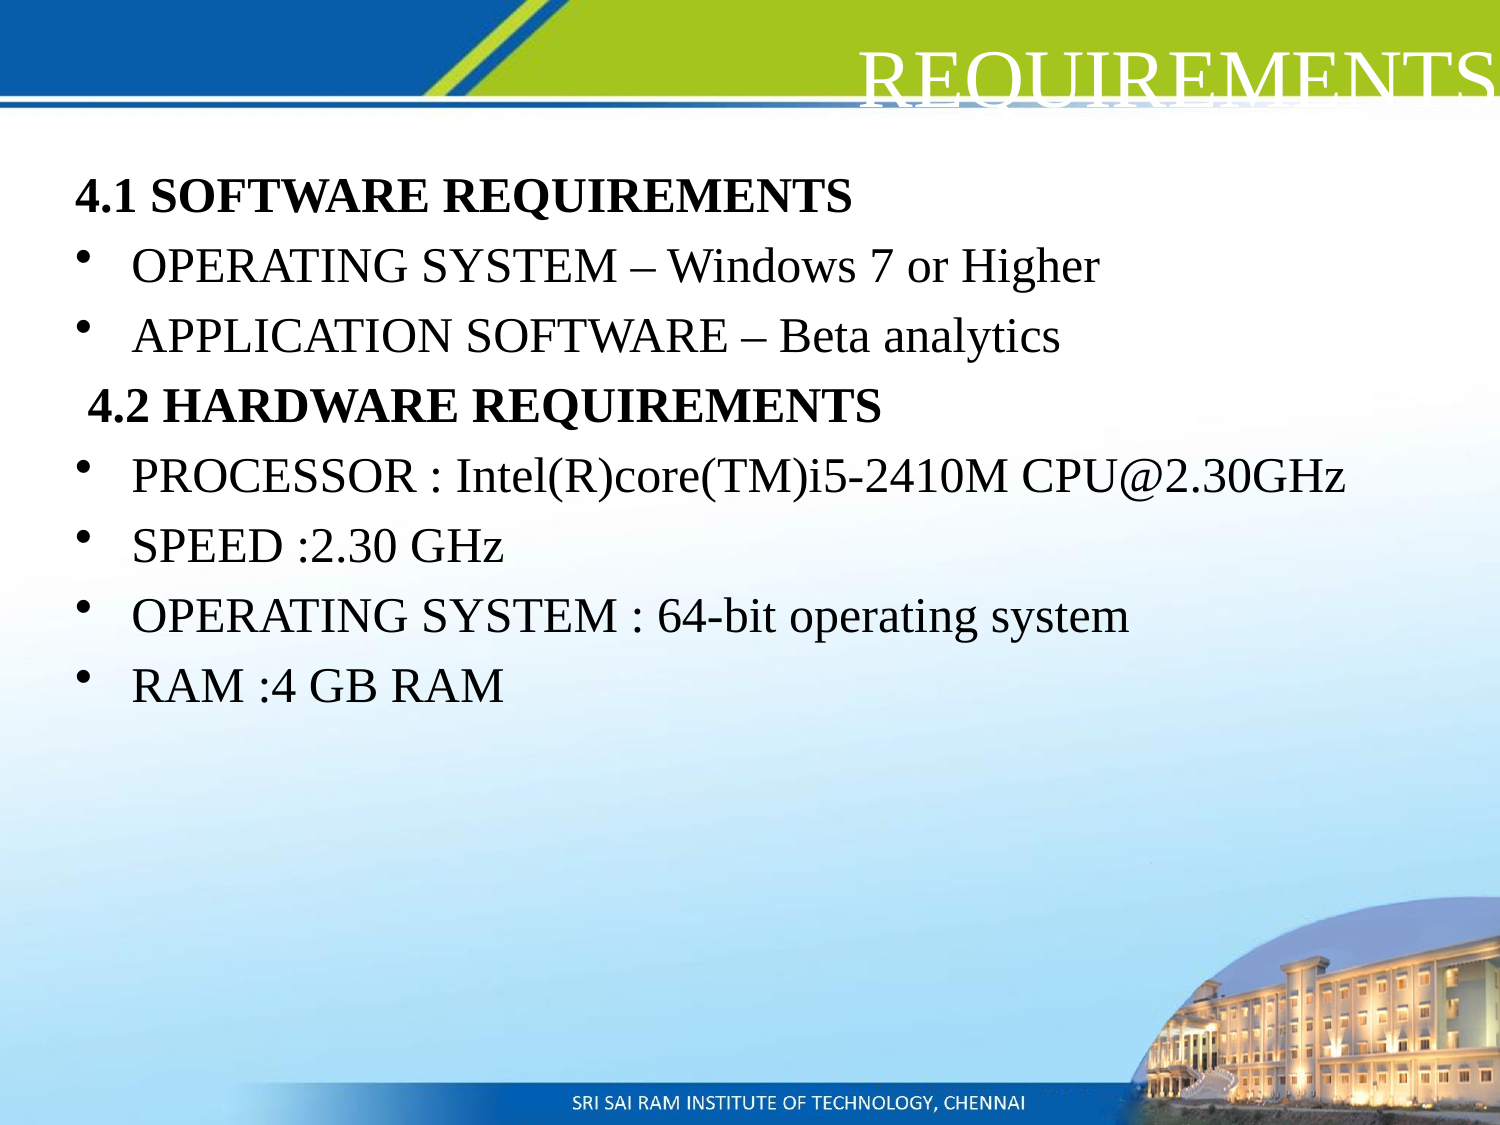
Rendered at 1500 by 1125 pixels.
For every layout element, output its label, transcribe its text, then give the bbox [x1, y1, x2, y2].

list 4.1 SOFTWARE REQUIREMENTS OPERATING SYSTEM – Windows 7 or Higher APPLICATION SOFTWARE – Beta analytics 4.2 HARDWARE REQUIREMENTS PROCESSOR : Intel(R)core(TM)i5-2410M CPU@2.30GHz SPEED :2.30 GHz OPERATING SYSTEM : 64-bit operating system RAM :4 GB RAM [75, 162, 1425, 732]
title REQUIREMENTS [324, 23, 1500, 125]
picture [0, 0, 1500, 1125]
